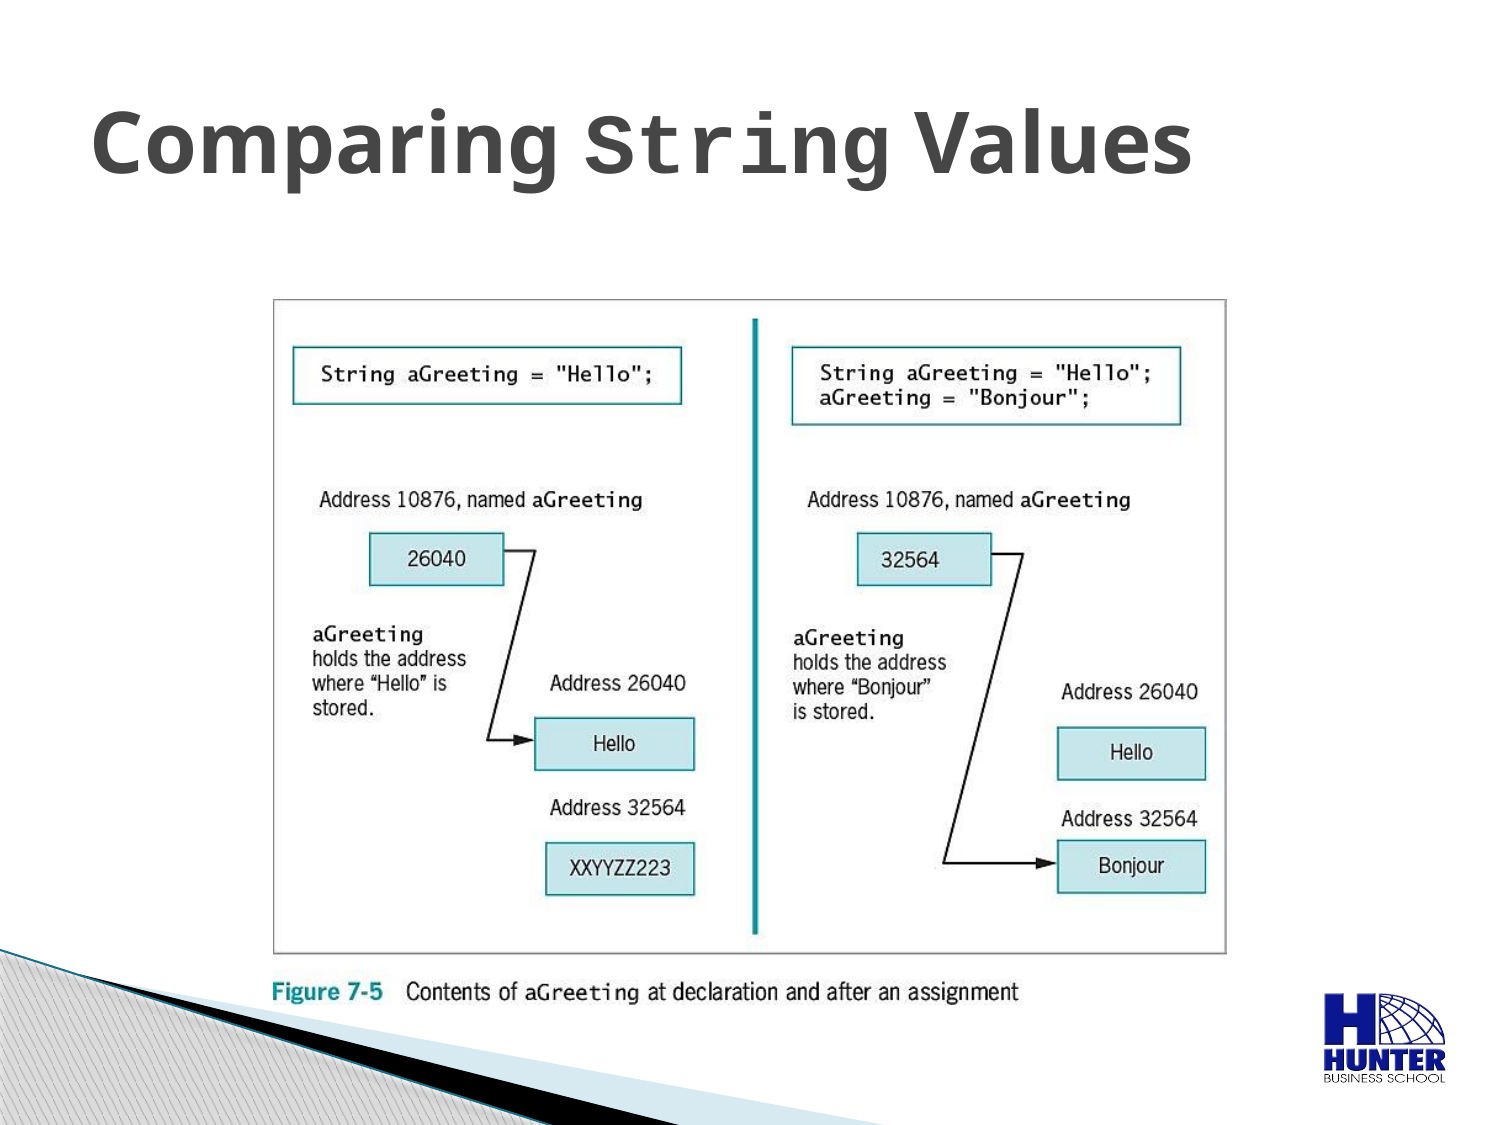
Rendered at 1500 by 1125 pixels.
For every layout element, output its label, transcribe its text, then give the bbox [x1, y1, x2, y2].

title Comparing String Values [75, 45, 1425, 233]
picture [273, 299, 1227, 1006]
picture [1324, 993, 1446, 1084]
